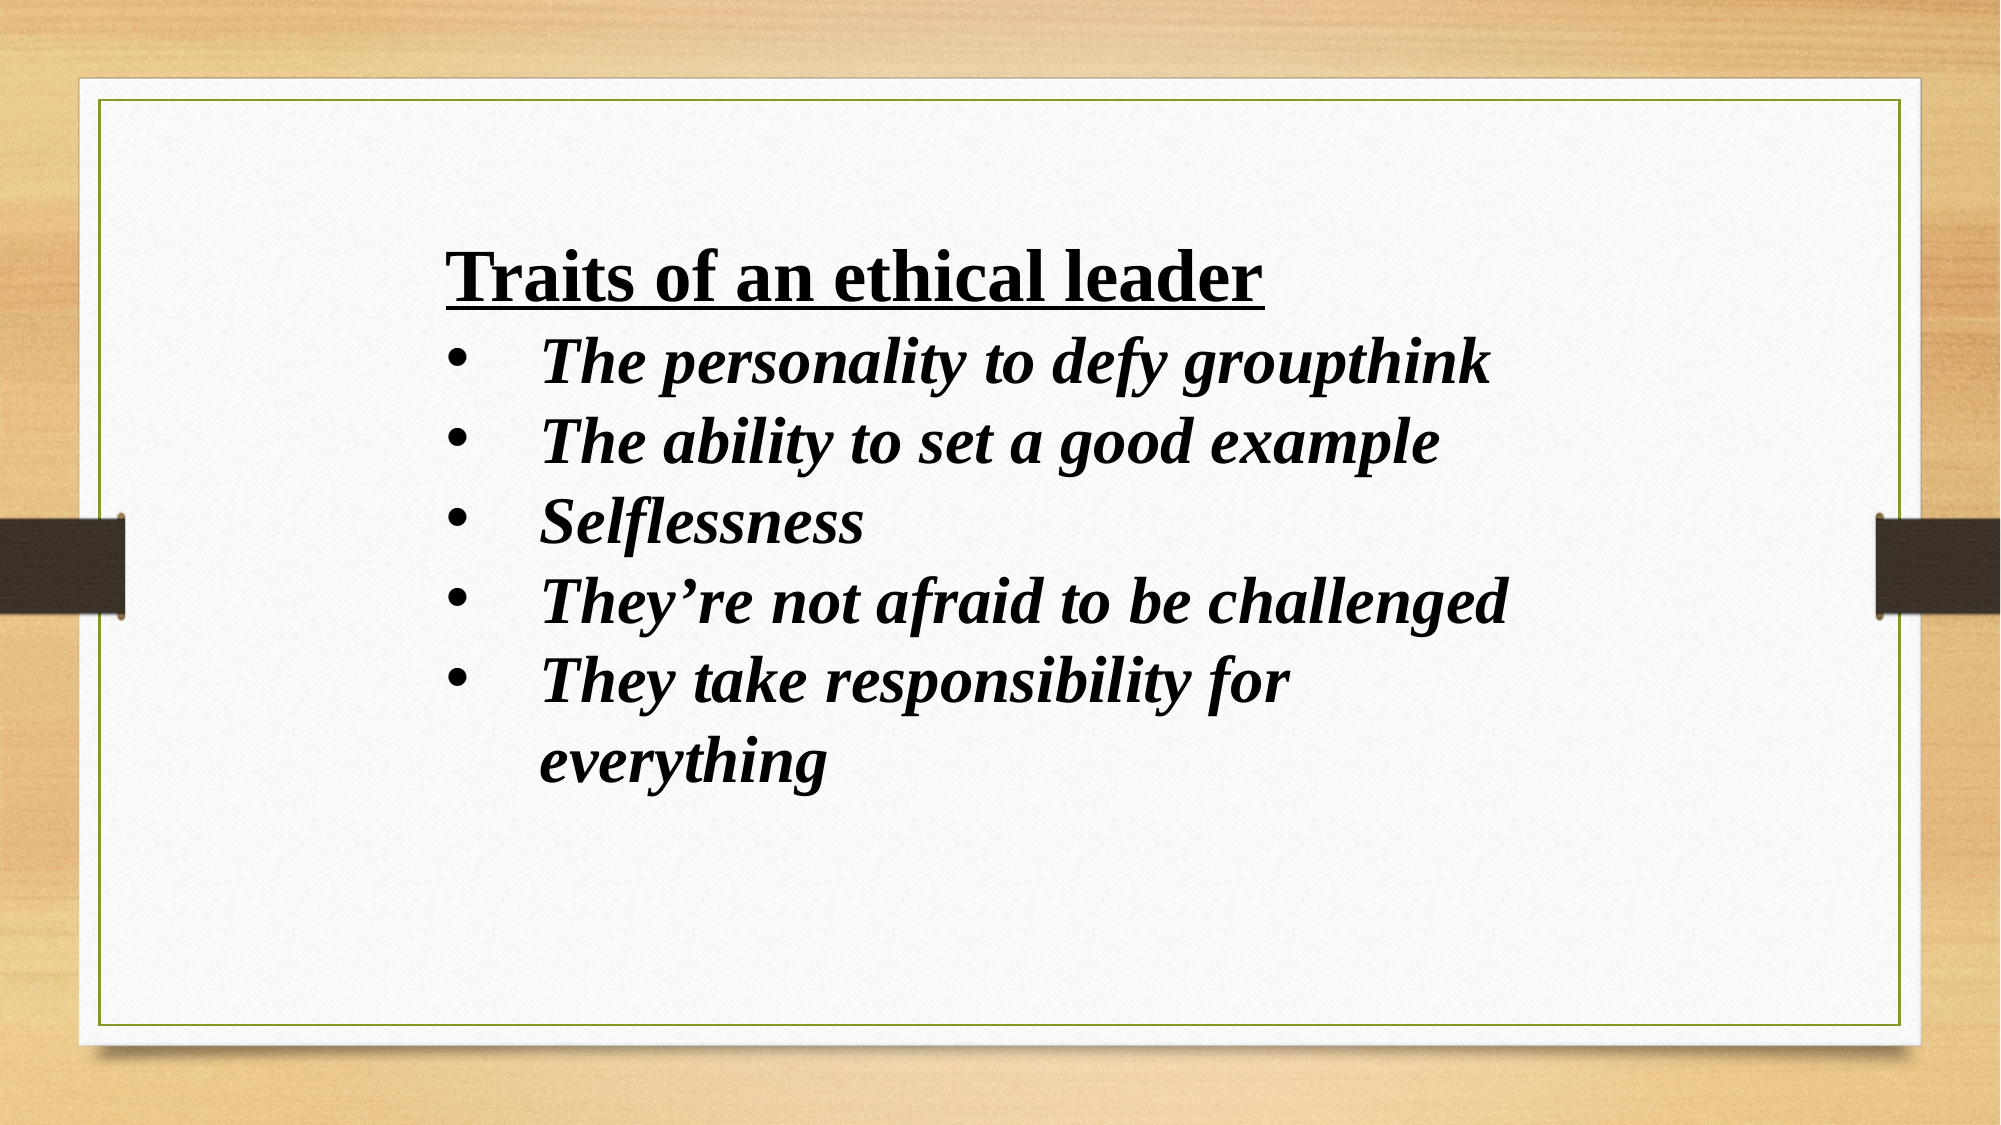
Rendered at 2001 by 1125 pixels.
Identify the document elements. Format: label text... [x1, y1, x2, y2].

text_box Traits of an ethical leader The personality to defy groupthink The ability to set a good example Selflessness They’re not afraid to be challenged They take responsibility for everything [431, 219, 1569, 929]
picture [0, 0, 2001, 1125]
